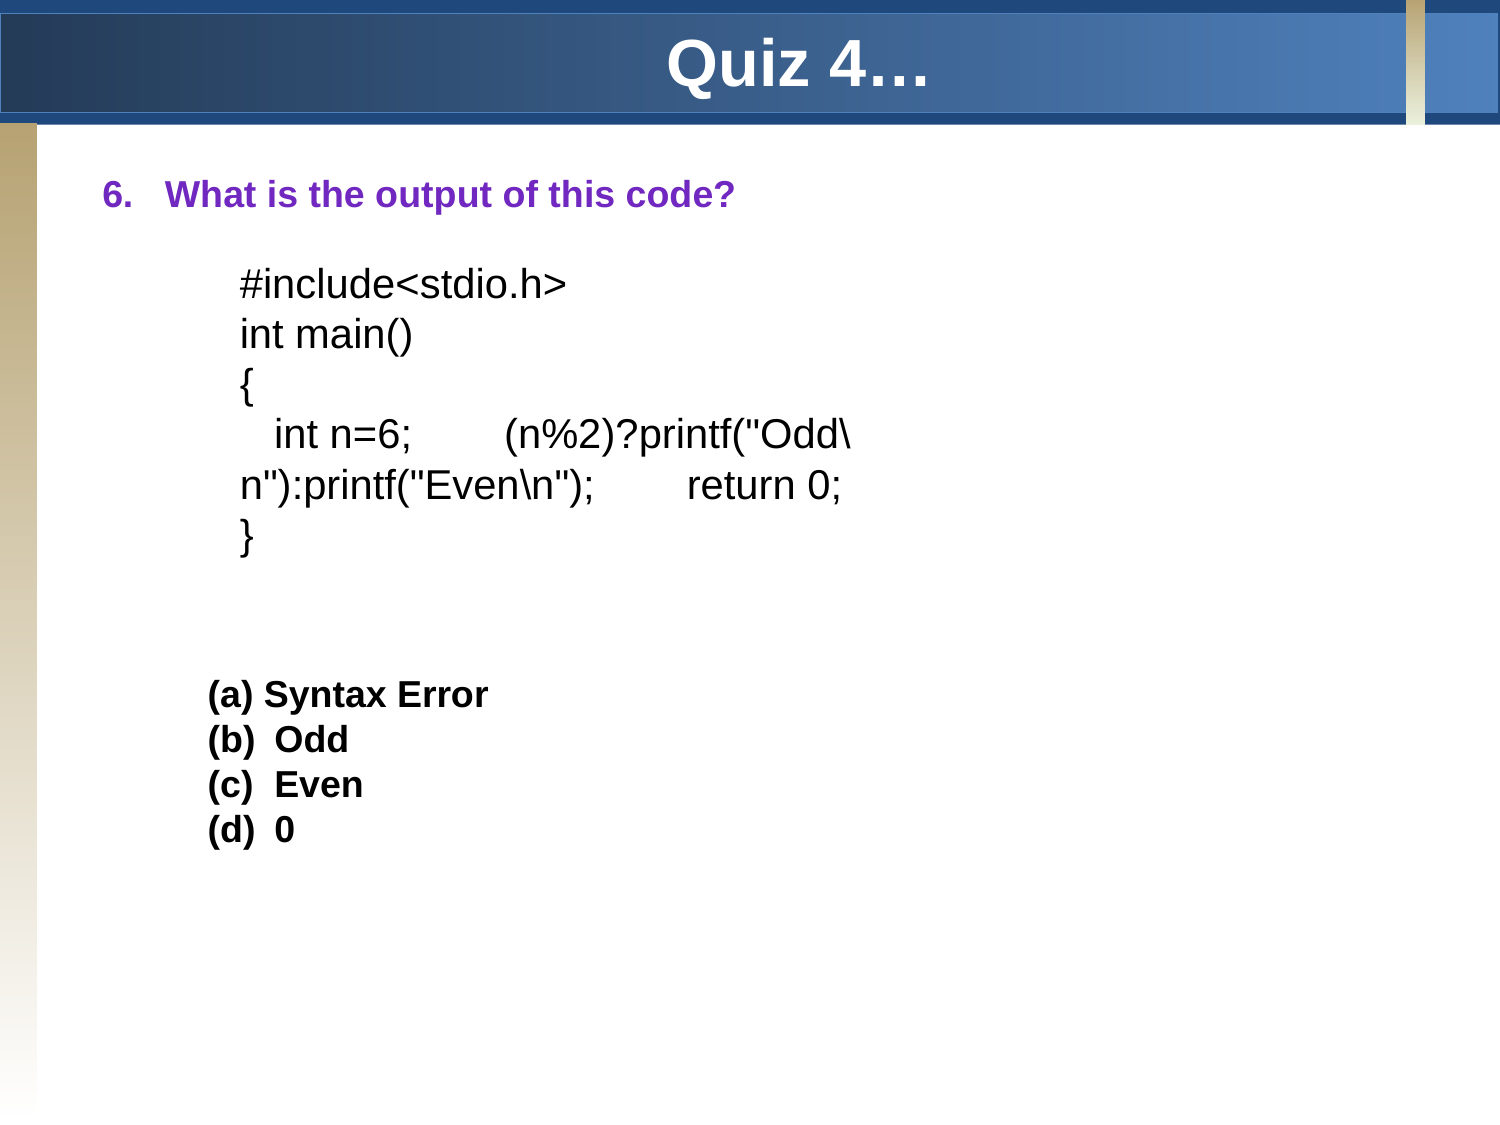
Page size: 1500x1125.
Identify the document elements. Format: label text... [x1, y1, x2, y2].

title Quiz 4… [237, 12, 1363, 100]
text_box Syntax Error Odd Even 0 [192, 662, 504, 948]
text_box 6. What is the output of this code? [87, 162, 1463, 223]
text_box #include<stdio.h> int main() { int n=6; (n%2)?printf("Odd\n"):printf("Even\n"); return 0; } [224, 249, 975, 565]
